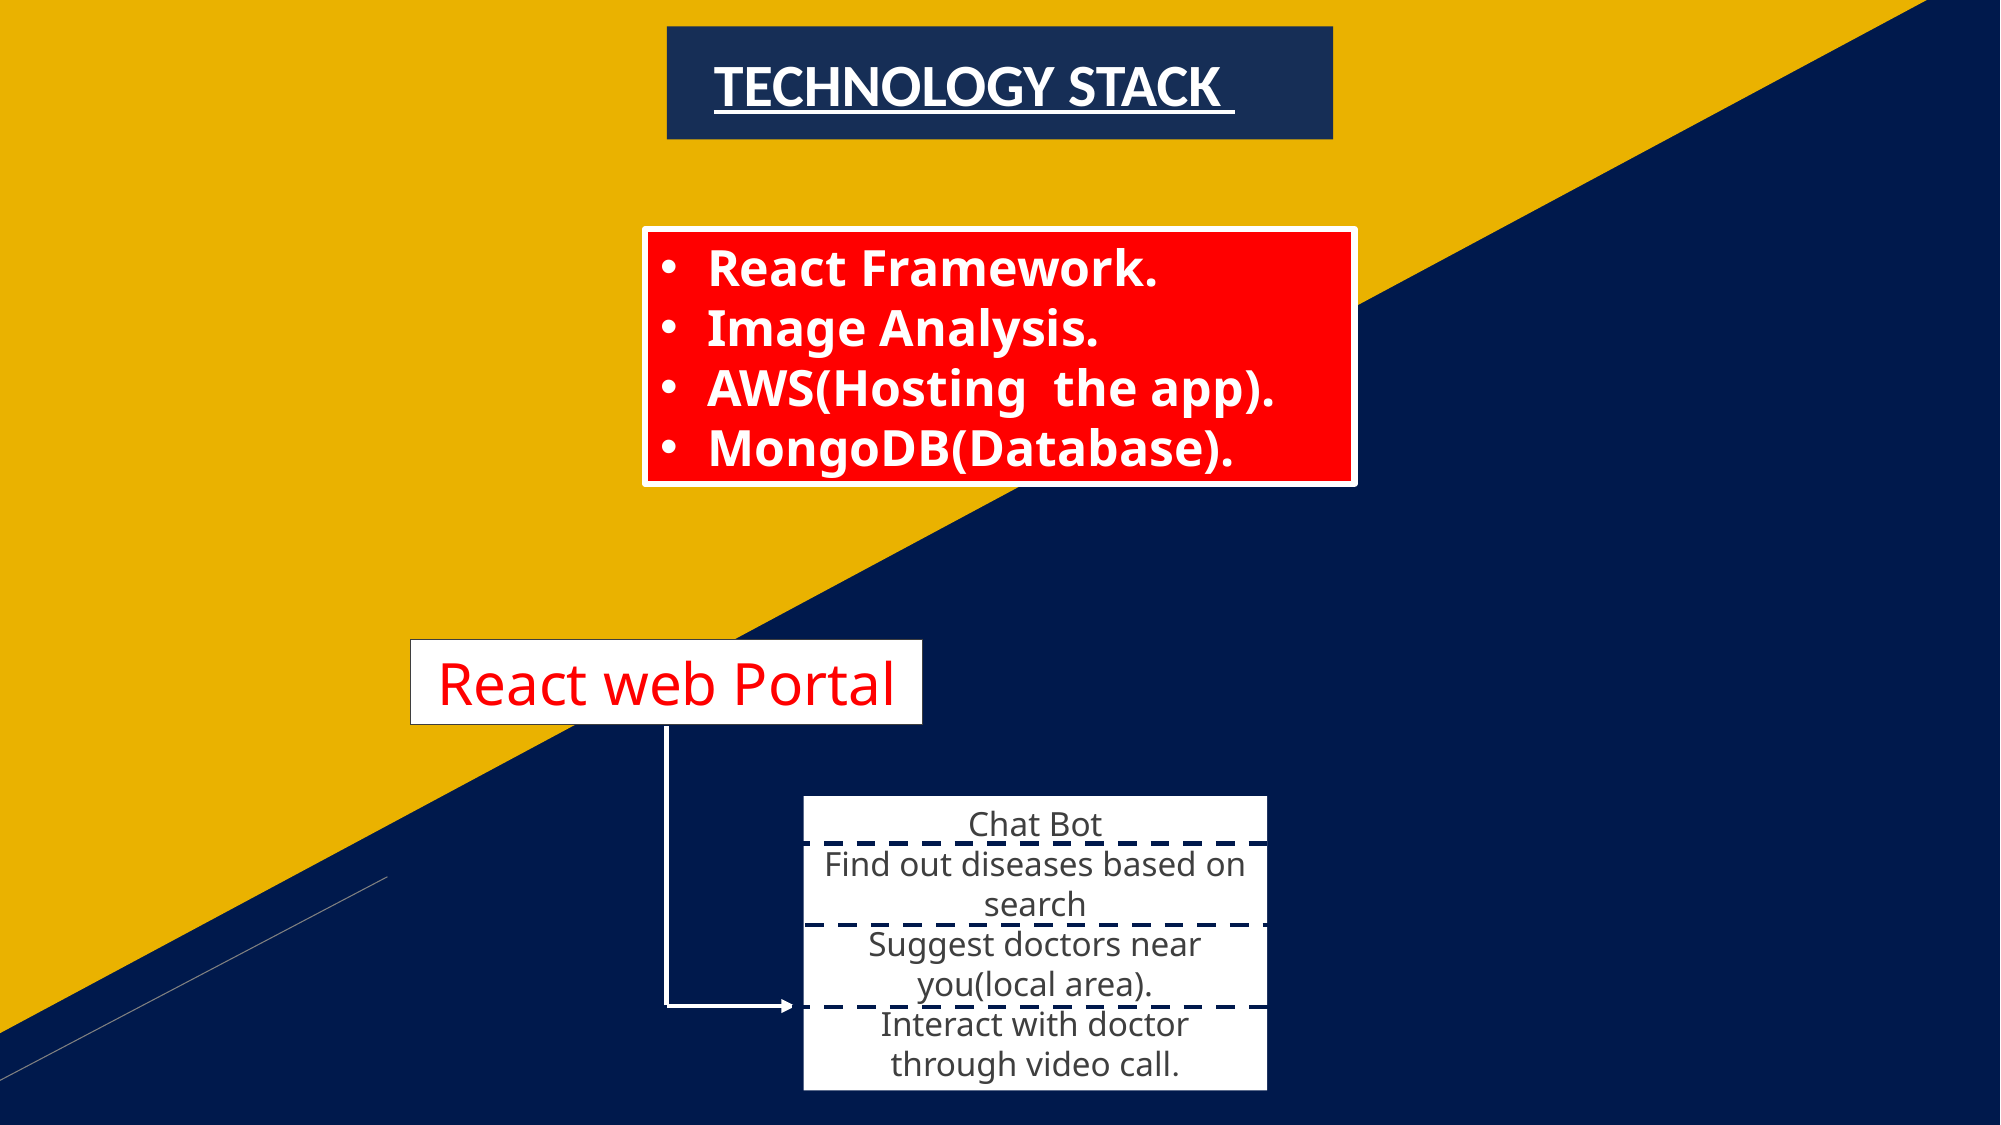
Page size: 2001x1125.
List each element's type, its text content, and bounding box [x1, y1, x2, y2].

text_box Chat Bot Find out diseases based on search Suggest doctors near you(local area). Interact with doctor through video call. [803, 844, 1268, 924]
text_box Chat Bot Find out diseases based on search Suggest doctors near you(local area). Interact with doctor through video call. [803, 796, 1268, 843]
text_box Chat Bot Find out diseases based on search Suggest doctors near you(local area). Interact with doctor through video call. [803, 1007, 1268, 1091]
text_box Chat Bot Find out diseases based on search Suggest doctors near you(local area). Interact with doctor through video call. [803, 926, 1268, 1006]
text_box React Framework. Image Analysis. AWS(Hosting the app). MongoDB(Database). [645, 229, 1355, 484]
title TECHNOLOGY STACK [666, 26, 1334, 140]
text_box React web Portal [410, 639, 923, 725]
